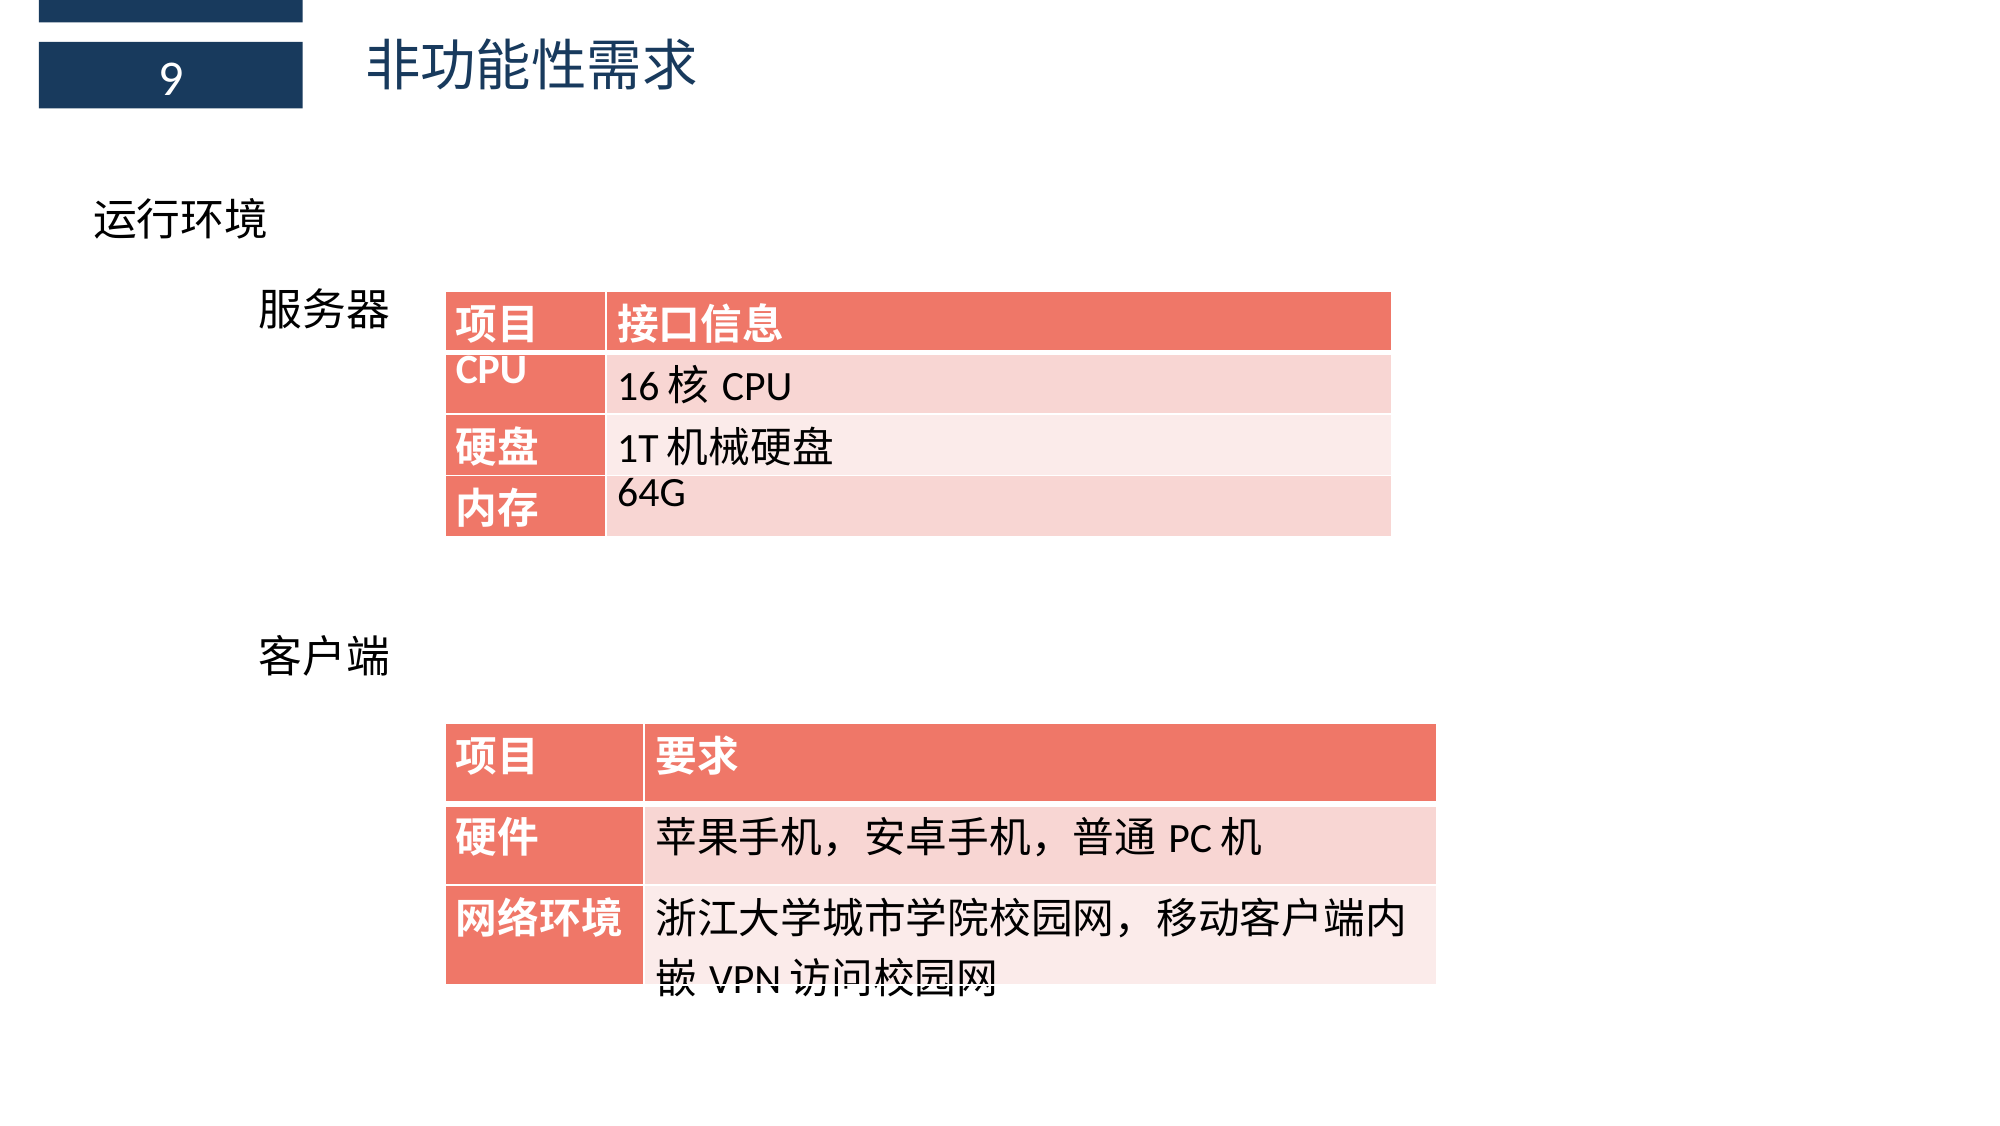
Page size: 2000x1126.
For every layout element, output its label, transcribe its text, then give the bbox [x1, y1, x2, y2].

table_cell 1T机械硬盘 [607, 415, 1391, 475]
text_box 服务器 [243, 274, 433, 342]
table_cell 16核CPU [607, 355, 1391, 413]
text_box 非功能性需求 [350, 22, 1344, 104]
table_cell 苹果手机，安卓手机，普通PC机 [645, 807, 1436, 884]
table_header 项目 [446, 292, 605, 350]
table_cell 硬盘 [446, 415, 605, 475]
table_cell 64G [607, 476, 1391, 536]
table_header 接口信息 [607, 292, 1391, 350]
text_box [37, 0, 305, 24]
table_header 项目 [446, 724, 643, 801]
table_header 要求 [645, 724, 1436, 801]
table_cell 浙江大学城市学院校园网，移动客户端内嵌VPN访问校园网 [645, 886, 1436, 984]
text_box 客户端 [243, 621, 433, 689]
table_cell 内存 [446, 476, 605, 536]
table_cell 网络环境 [446, 886, 643, 984]
text_box 运行环境 [78, 184, 315, 252]
table_cell CPU [446, 355, 605, 413]
text_box 9 [37, 40, 305, 111]
table_cell 硬件 [446, 807, 643, 884]
